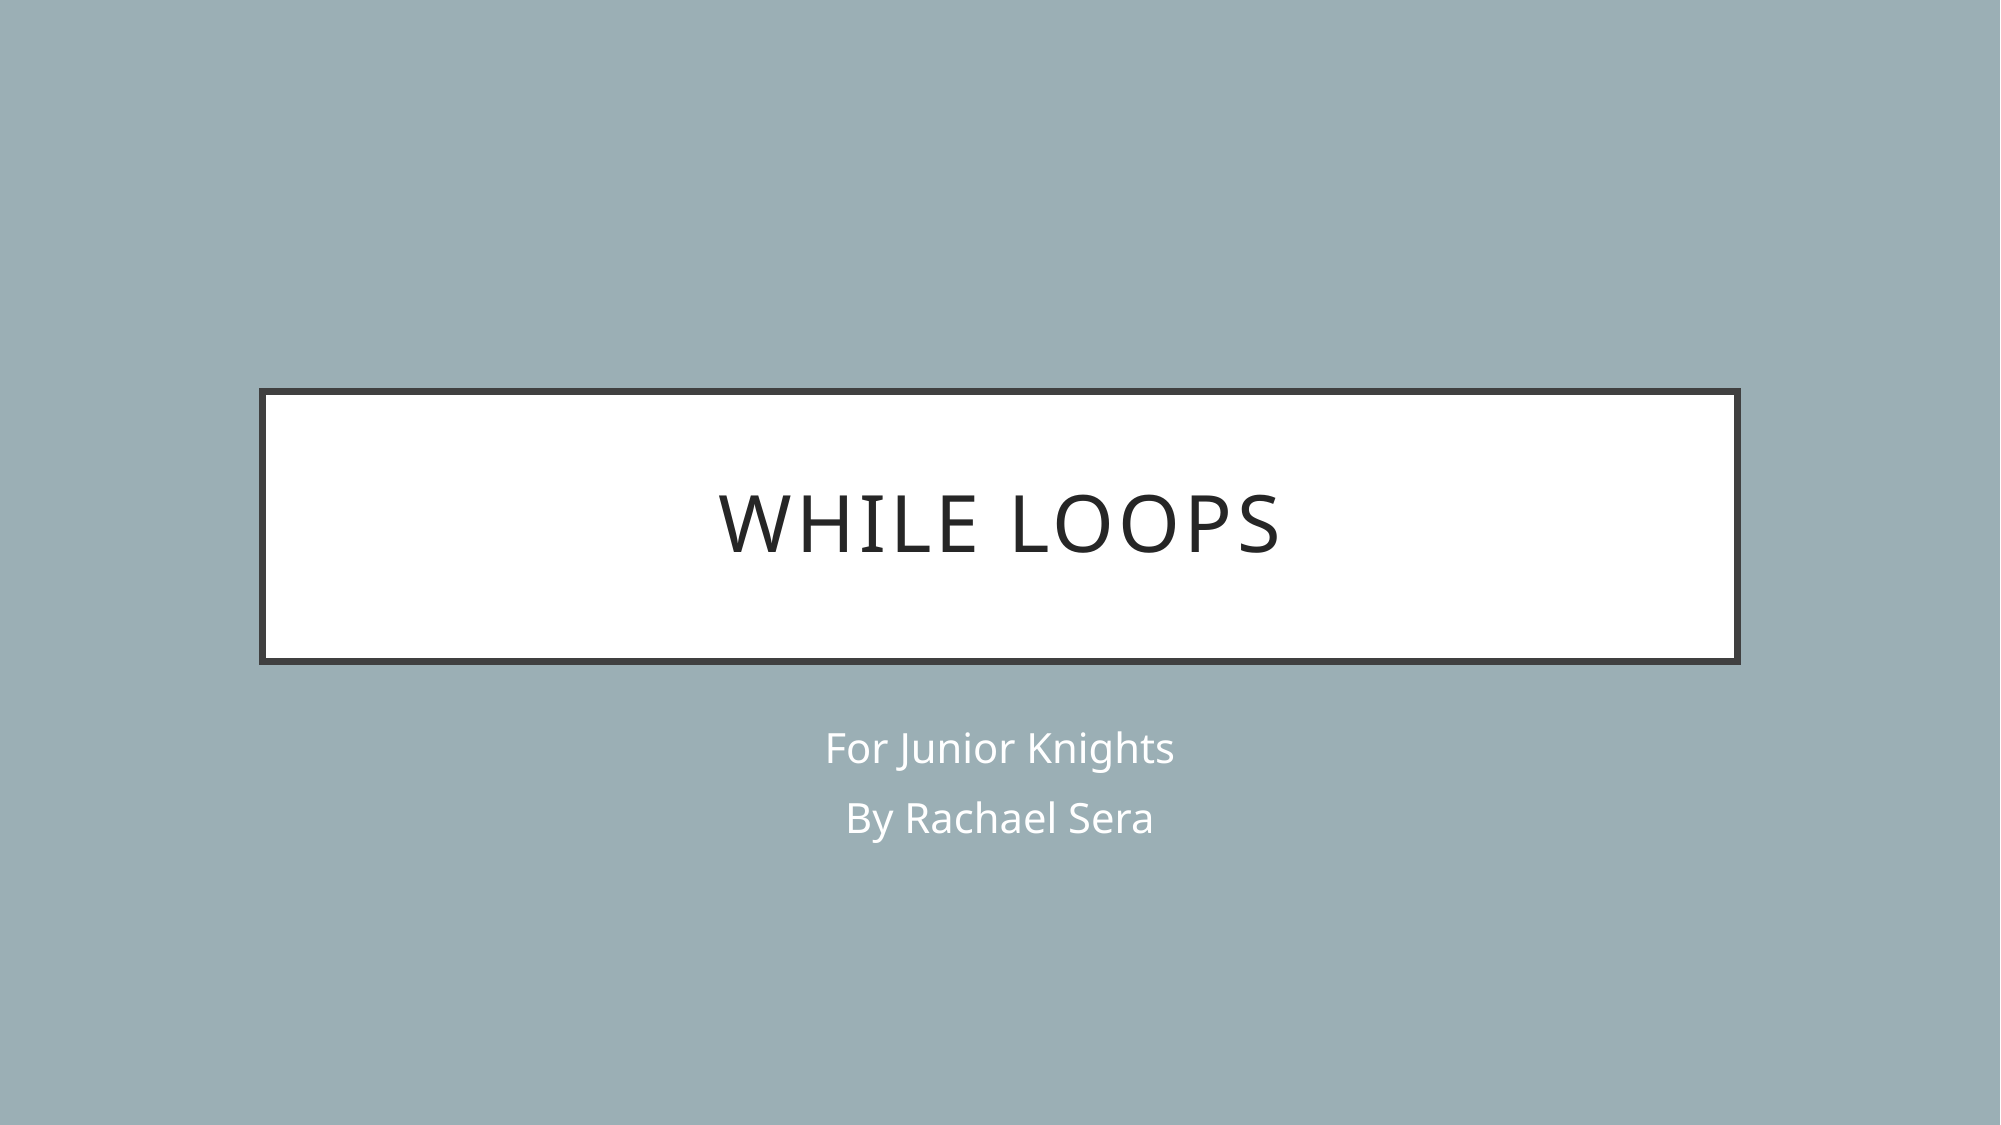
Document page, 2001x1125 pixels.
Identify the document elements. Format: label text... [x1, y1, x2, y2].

subtitle For Junior Knights By Rachael Sera [442, 713, 1558, 918]
title While Loops [259, 388, 1741, 665]
